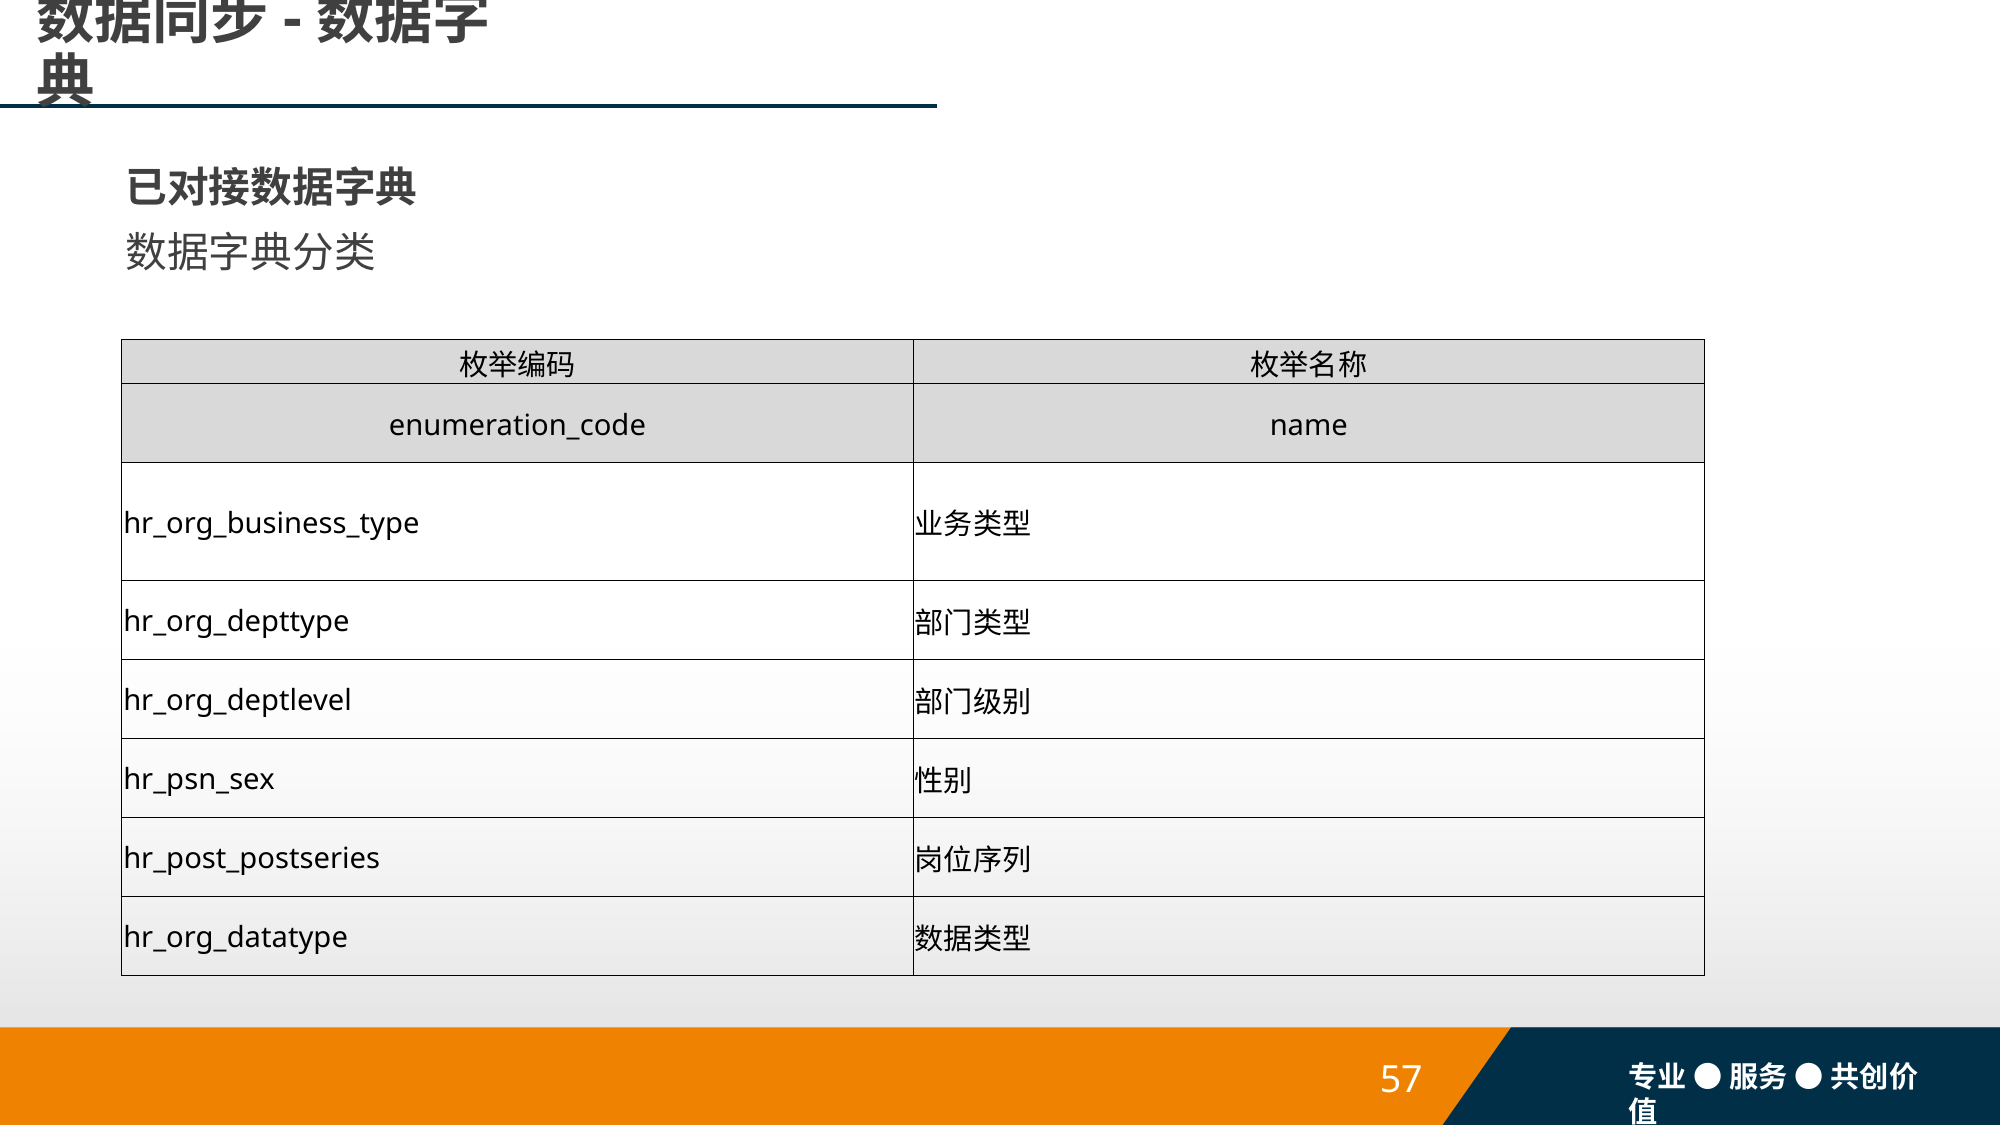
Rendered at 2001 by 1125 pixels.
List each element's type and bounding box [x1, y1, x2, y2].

table_cell [122, 739, 913, 817]
table_cell [122, 384, 913, 462]
table_cell [914, 660, 1704, 738]
table_cell [122, 660, 913, 738]
table_cell [122, 818, 913, 896]
subtitle [110, 138, 1410, 307]
table_cell [914, 818, 1704, 896]
title [23, 13, 543, 90]
table_cell [914, 897, 1704, 975]
table_cell [122, 581, 913, 659]
table_header [914, 340, 1704, 383]
table_header [122, 340, 913, 383]
table_cell [914, 384, 1704, 462]
table_cell [914, 739, 1704, 817]
table_cell [914, 581, 1704, 659]
table_cell [122, 897, 913, 975]
table_cell [914, 463, 1704, 580]
table_cell [122, 463, 913, 580]
